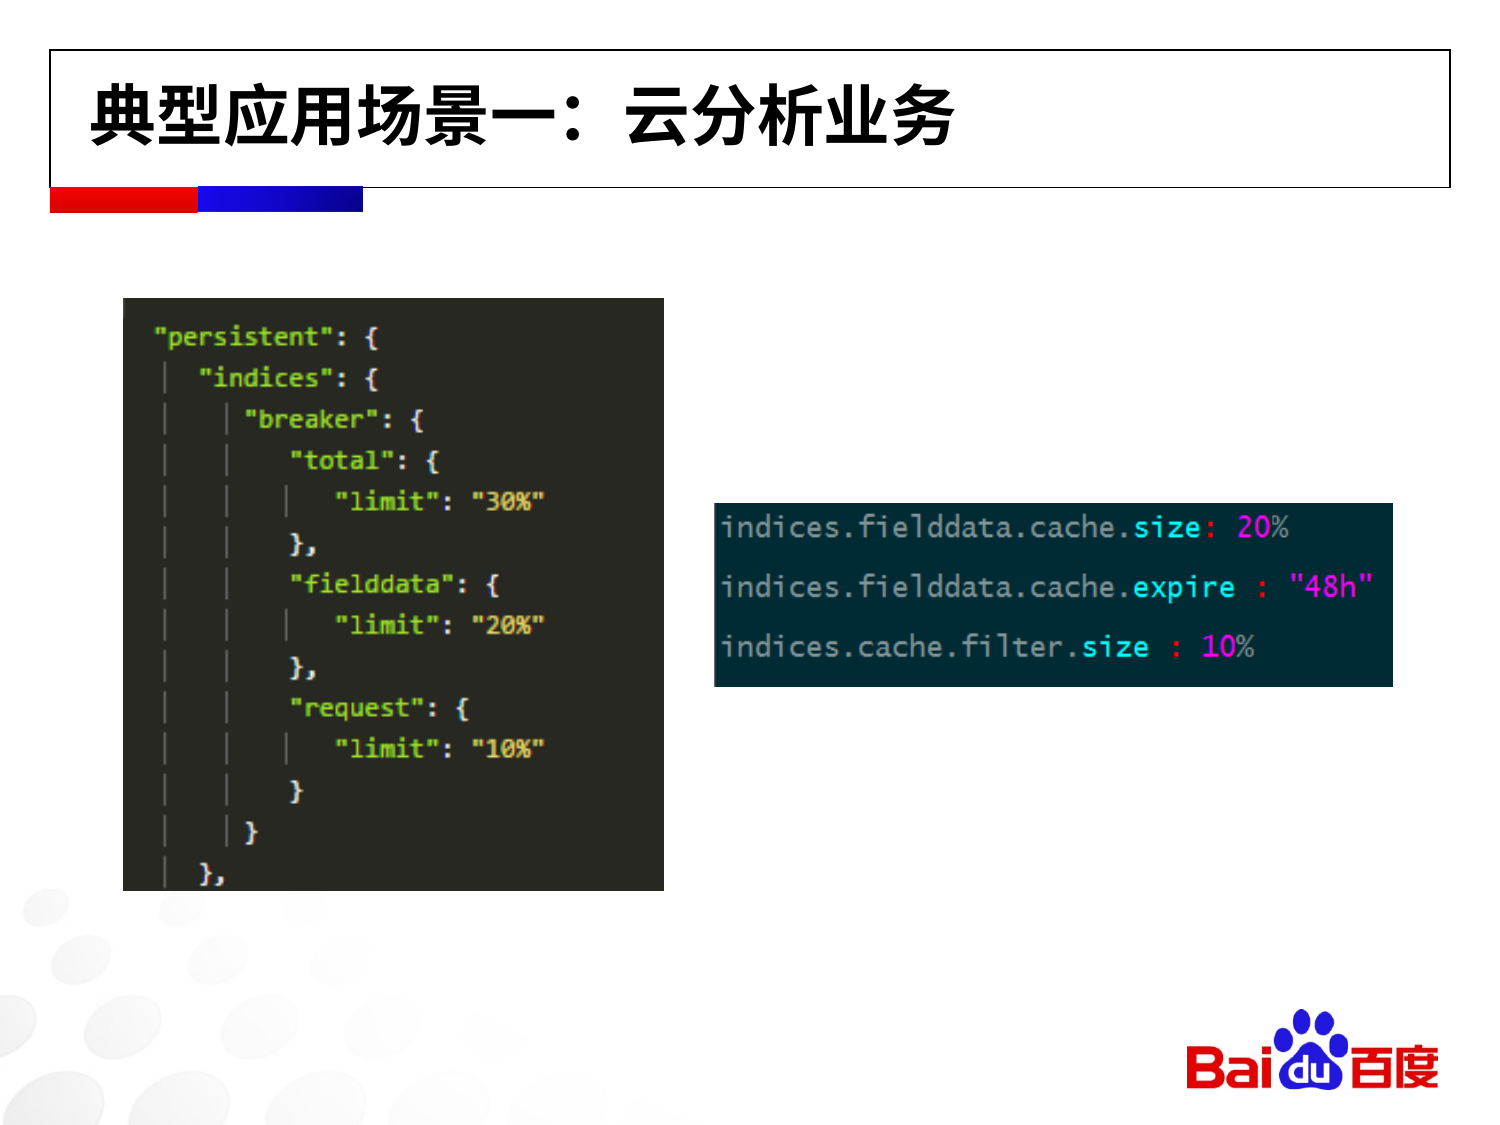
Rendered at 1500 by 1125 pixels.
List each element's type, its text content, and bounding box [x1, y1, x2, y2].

picture [0, 0, 1500, 1125]
text_box 典型应用场景一：云分析业务 [74, 66, 1425, 173]
